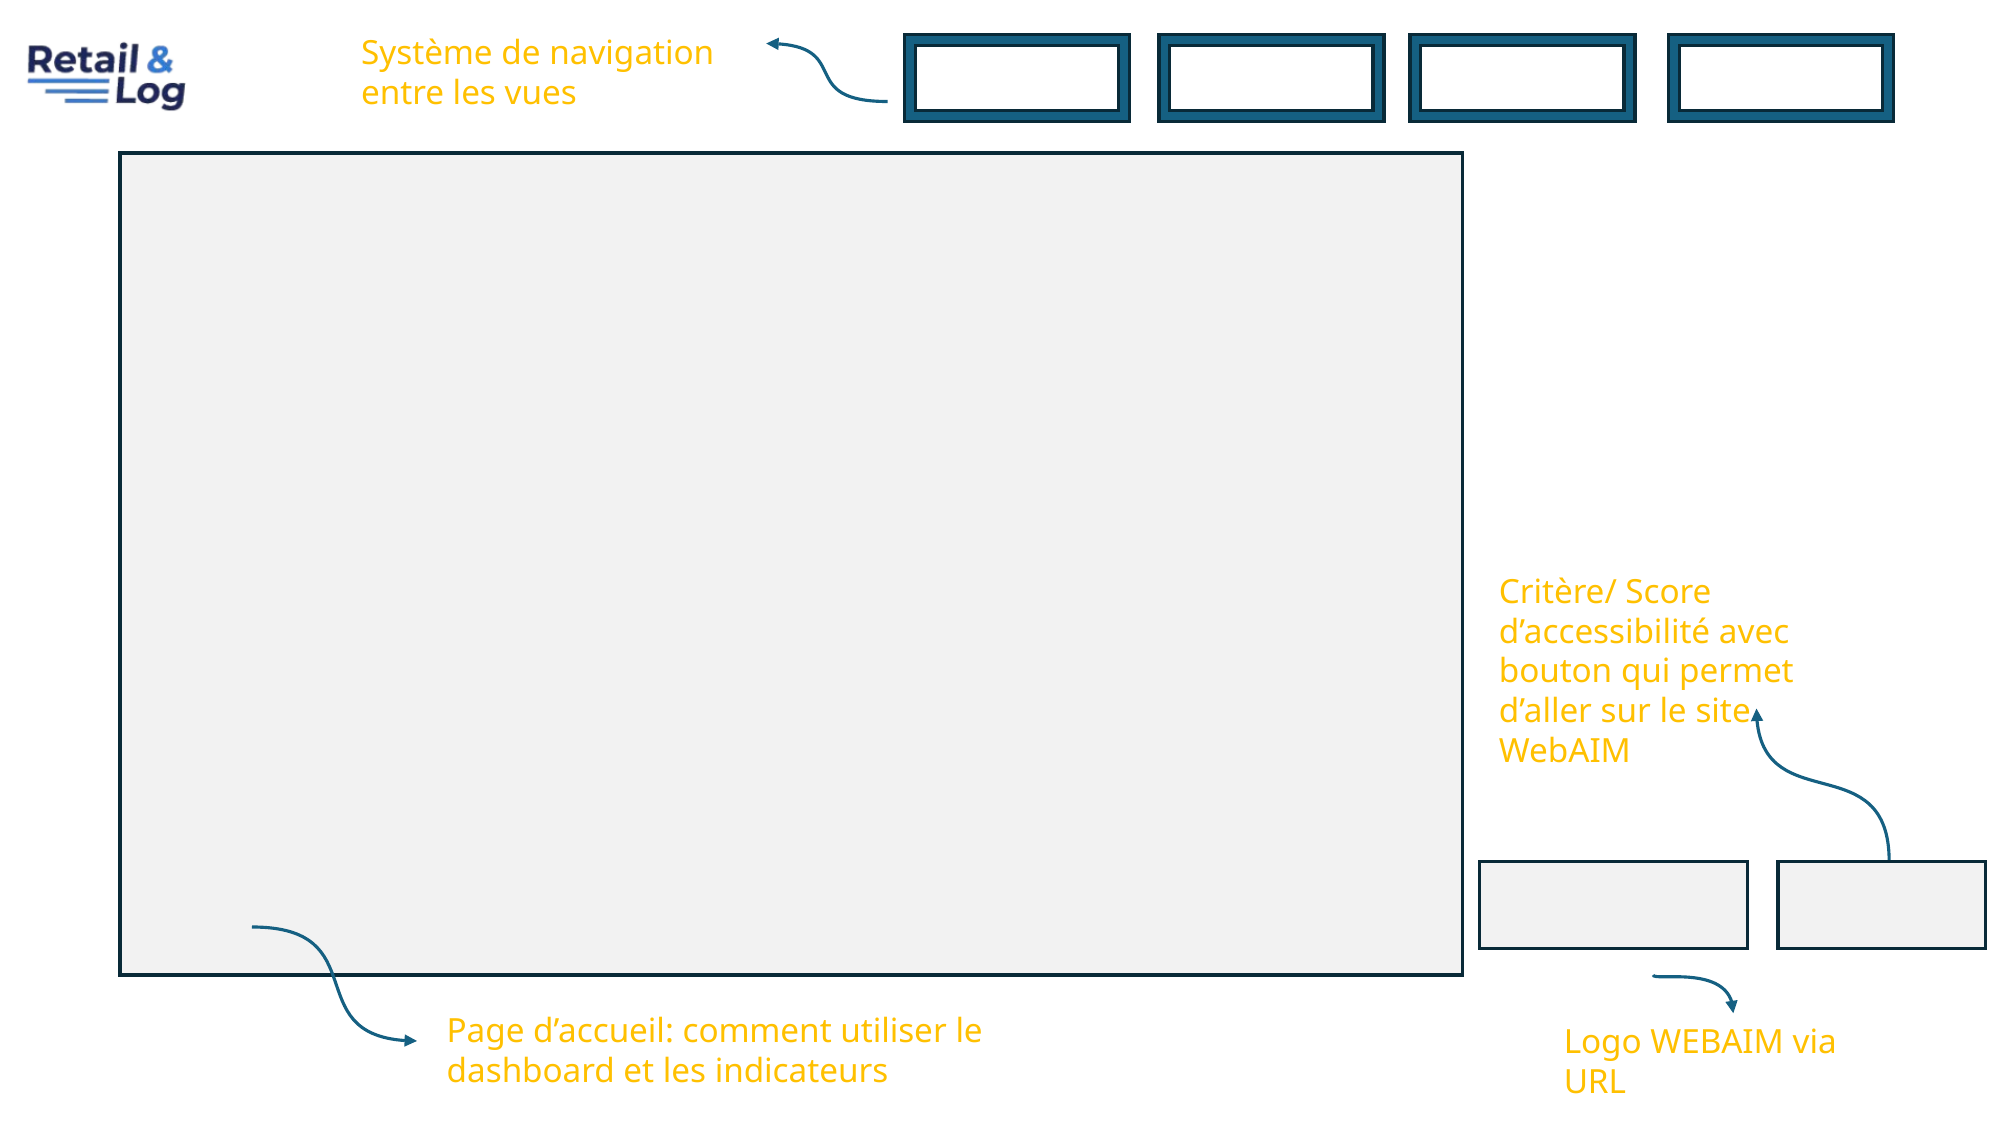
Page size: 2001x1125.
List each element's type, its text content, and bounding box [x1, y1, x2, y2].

text_box Page d’accueil: comment utiliser le dashboard et les indicateurs [431, 1001, 1109, 1097]
text_box [1776, 860, 1987, 950]
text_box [1652, 974, 1734, 1014]
text_box [1157, 33, 1386, 123]
text_box [1408, 33, 1637, 123]
text_box Logo WEBAIM via URL [1549, 1013, 1918, 1108]
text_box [765, 42, 889, 103]
text_box [118, 151, 1464, 977]
text_box Système de navigation entre les vues [346, 23, 733, 119]
text_box [1478, 860, 1749, 950]
text_box [903, 33, 1131, 123]
picture [6, 22, 233, 122]
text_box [251, 926, 418, 1042]
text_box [1745, 717, 1900, 852]
text_box Critère/ Score d’accessibilité avec bouton qui permet d’aller sur le site WebAIM [1484, 562, 1853, 777]
text_box [1667, 33, 1895, 123]
